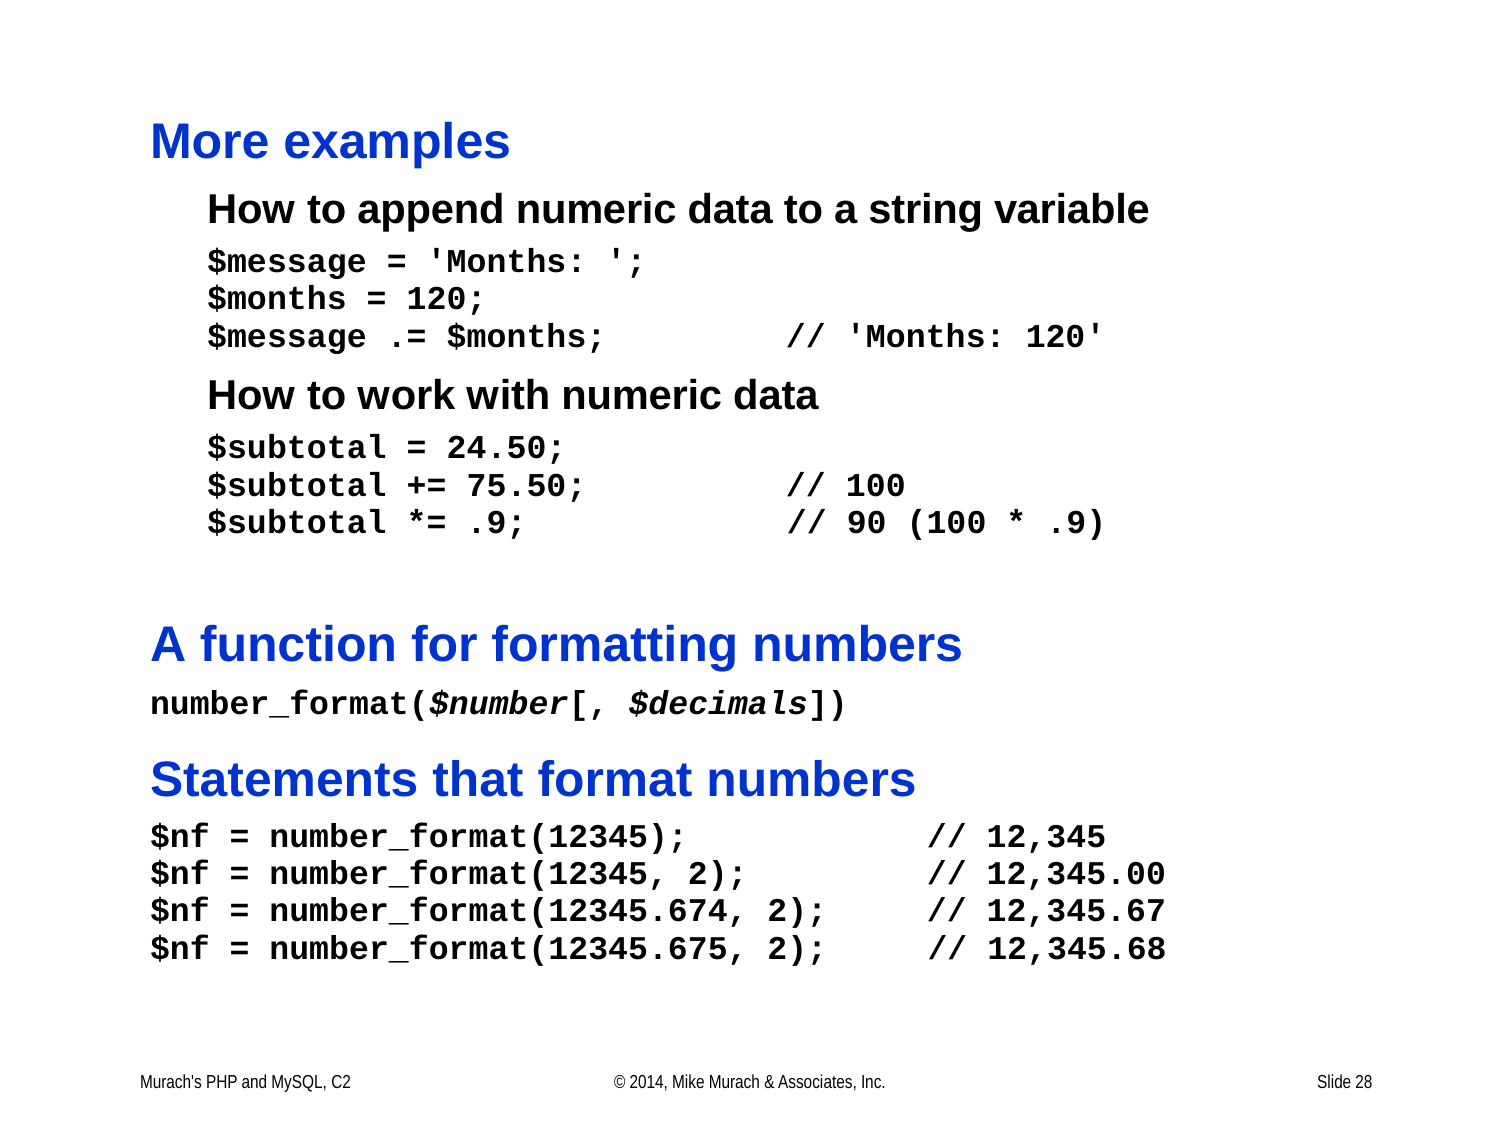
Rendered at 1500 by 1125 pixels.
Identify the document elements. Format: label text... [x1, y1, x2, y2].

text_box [149, 112, 1128, 183]
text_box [149, 686, 1345, 1038]
slide_number Slide 28 [1074, 1025, 1388, 1100]
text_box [149, 183, 1348, 626]
slide_number Murach's PHP and MySQL, C2 [125, 1025, 450, 1100]
footer © 2014, Mike Murach & Associates, Inc. [474, 1046, 1025, 1100]
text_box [149, 614, 1128, 686]
